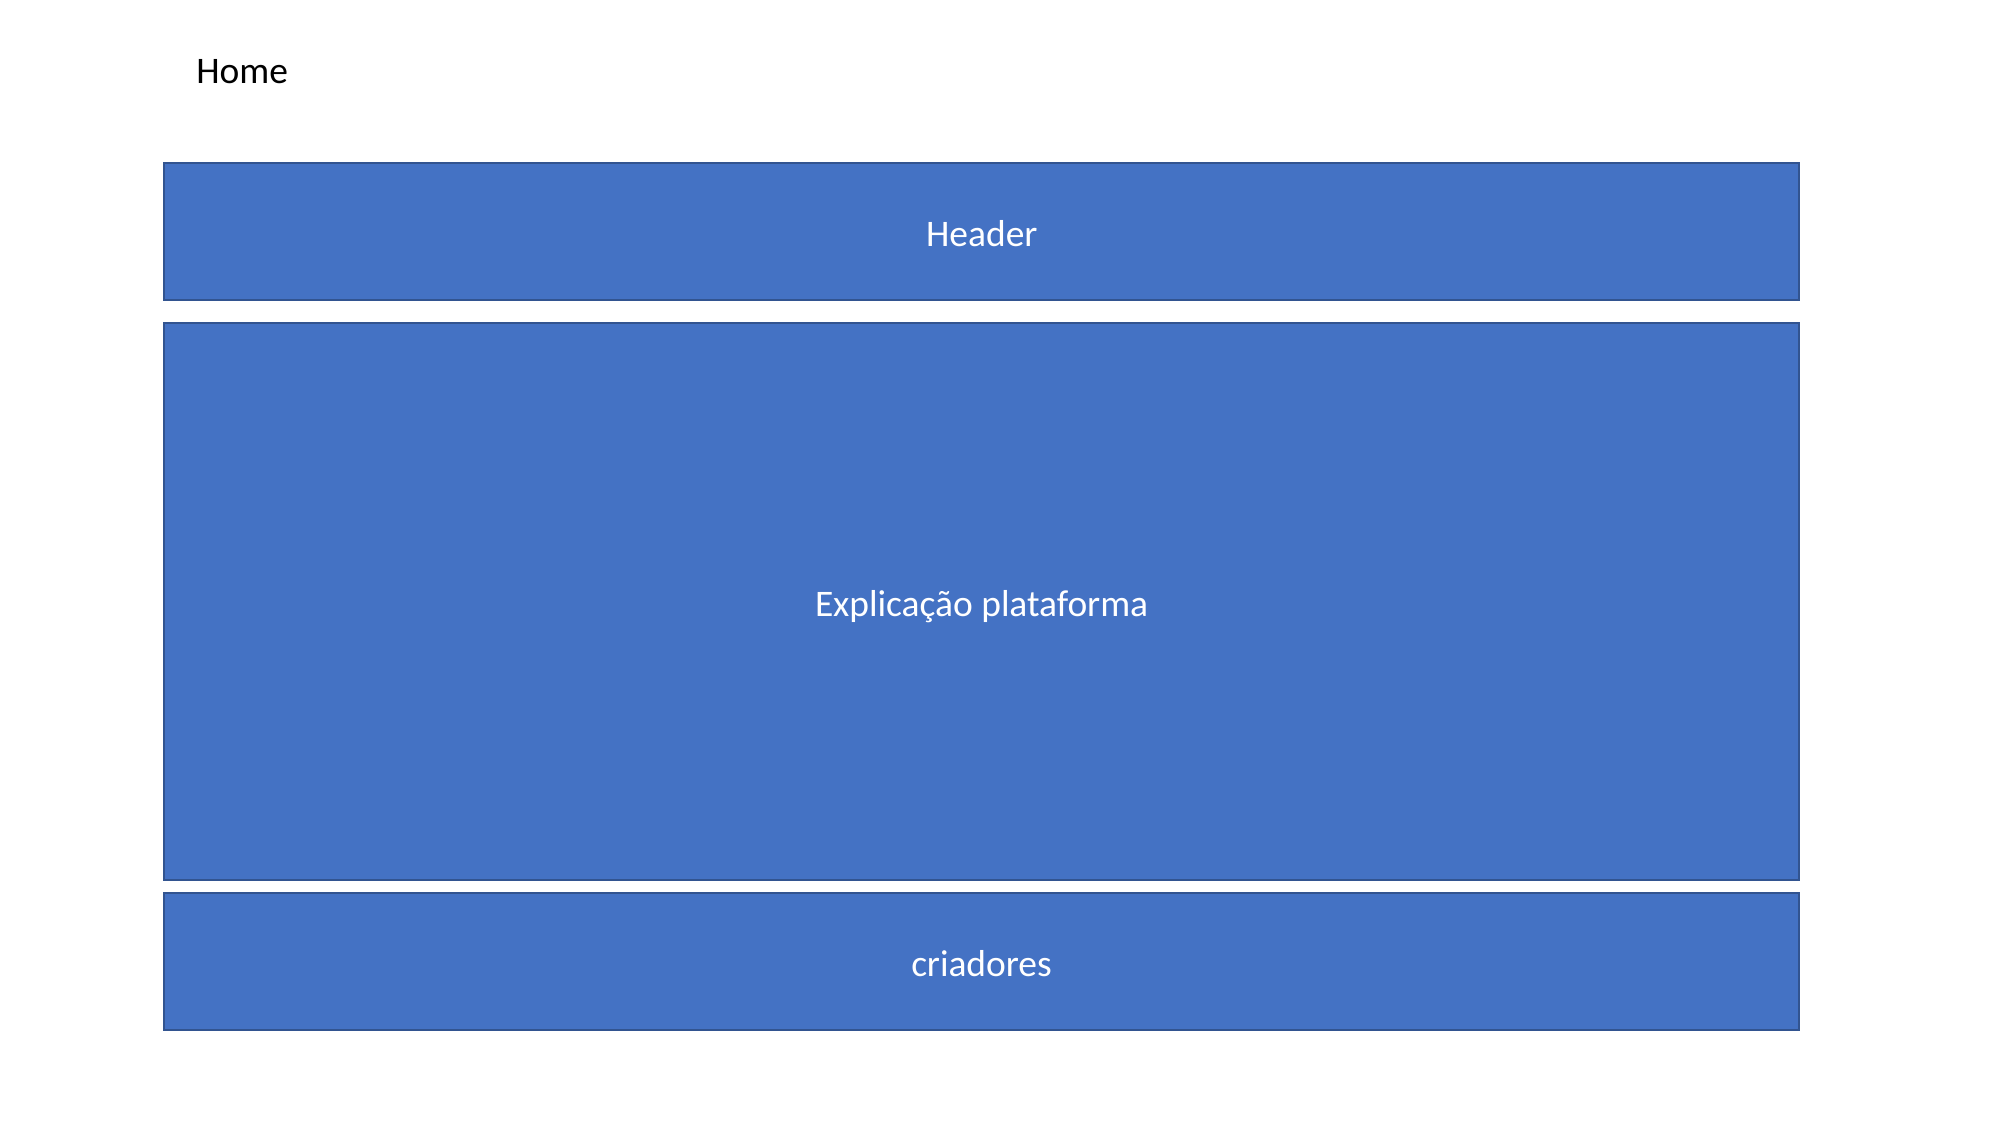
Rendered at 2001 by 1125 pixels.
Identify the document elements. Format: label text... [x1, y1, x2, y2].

text_box Home [181, 38, 403, 99]
text_box Header [163, 162, 1800, 301]
text_box criadores [163, 892, 1800, 1031]
text_box Explicação plataforma [163, 322, 1800, 881]
